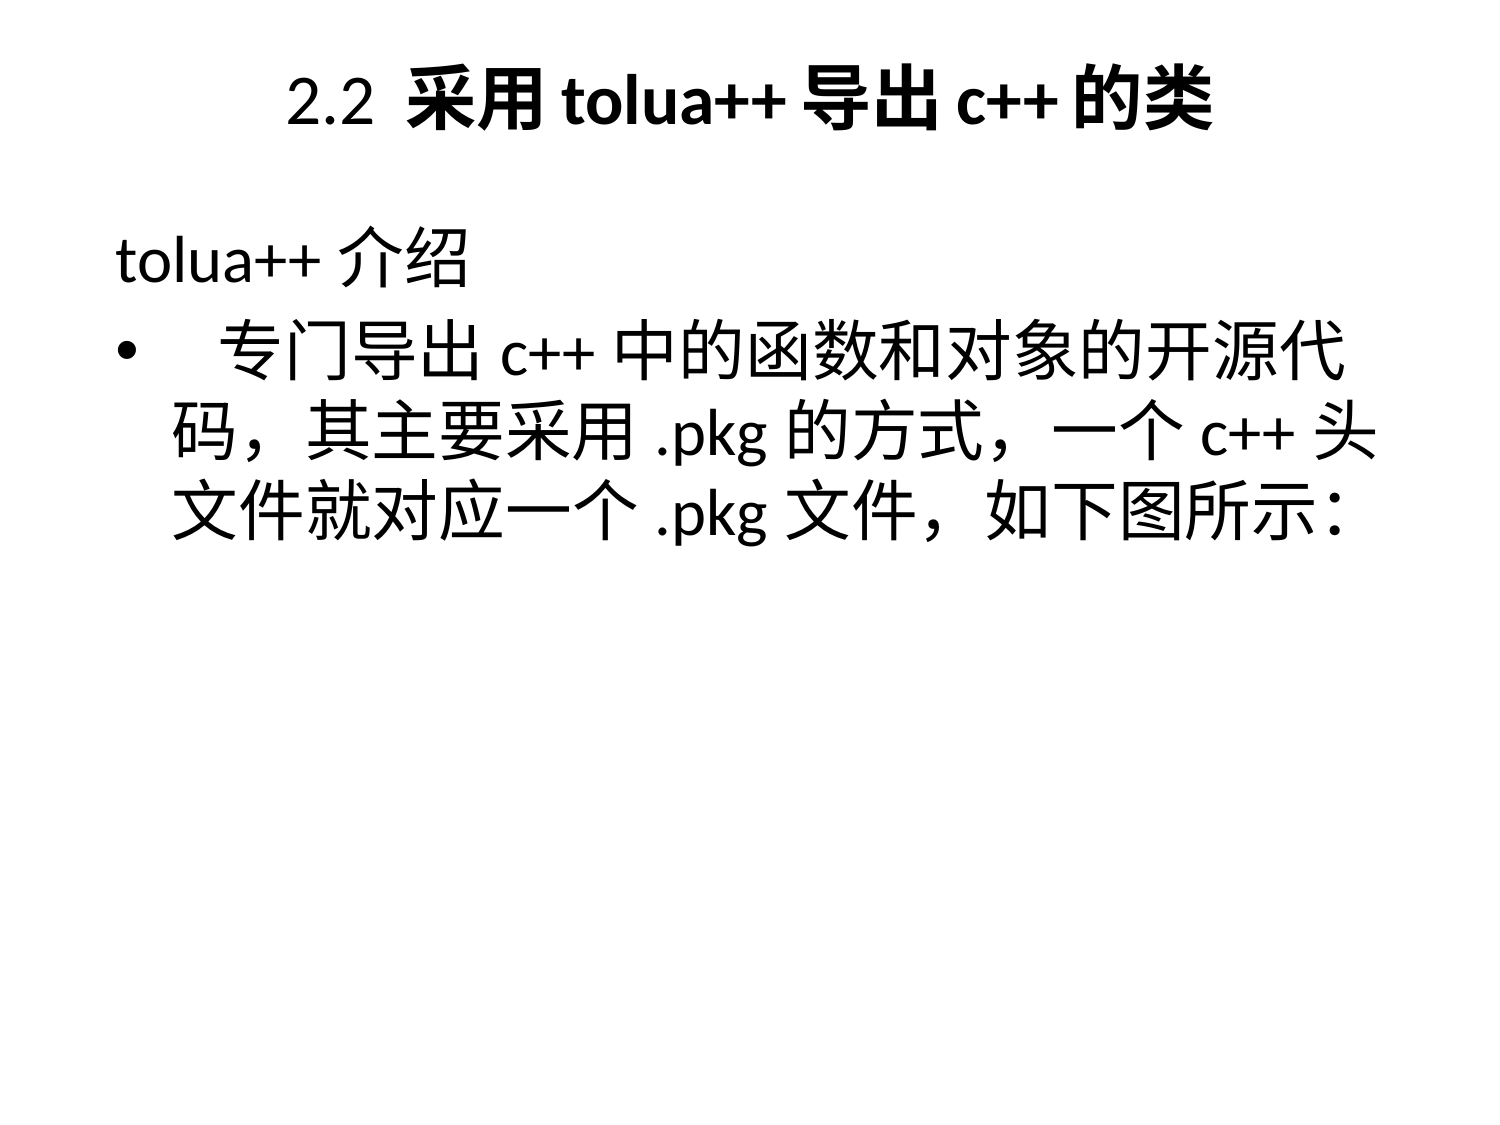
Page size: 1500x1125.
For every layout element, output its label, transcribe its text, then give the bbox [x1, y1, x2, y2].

list tolua++介绍 专门导出c++中的函数和对象的开源代码，其主要采用.pkg的方式，一个c++头文件就对应一个.pkg文件，如下图所示： [100, 362, 1425, 1005]
title 2.2 采用tolua++导出c++的类 [29, 45, 1471, 219]
text_box [29, 219, 1471, 362]
